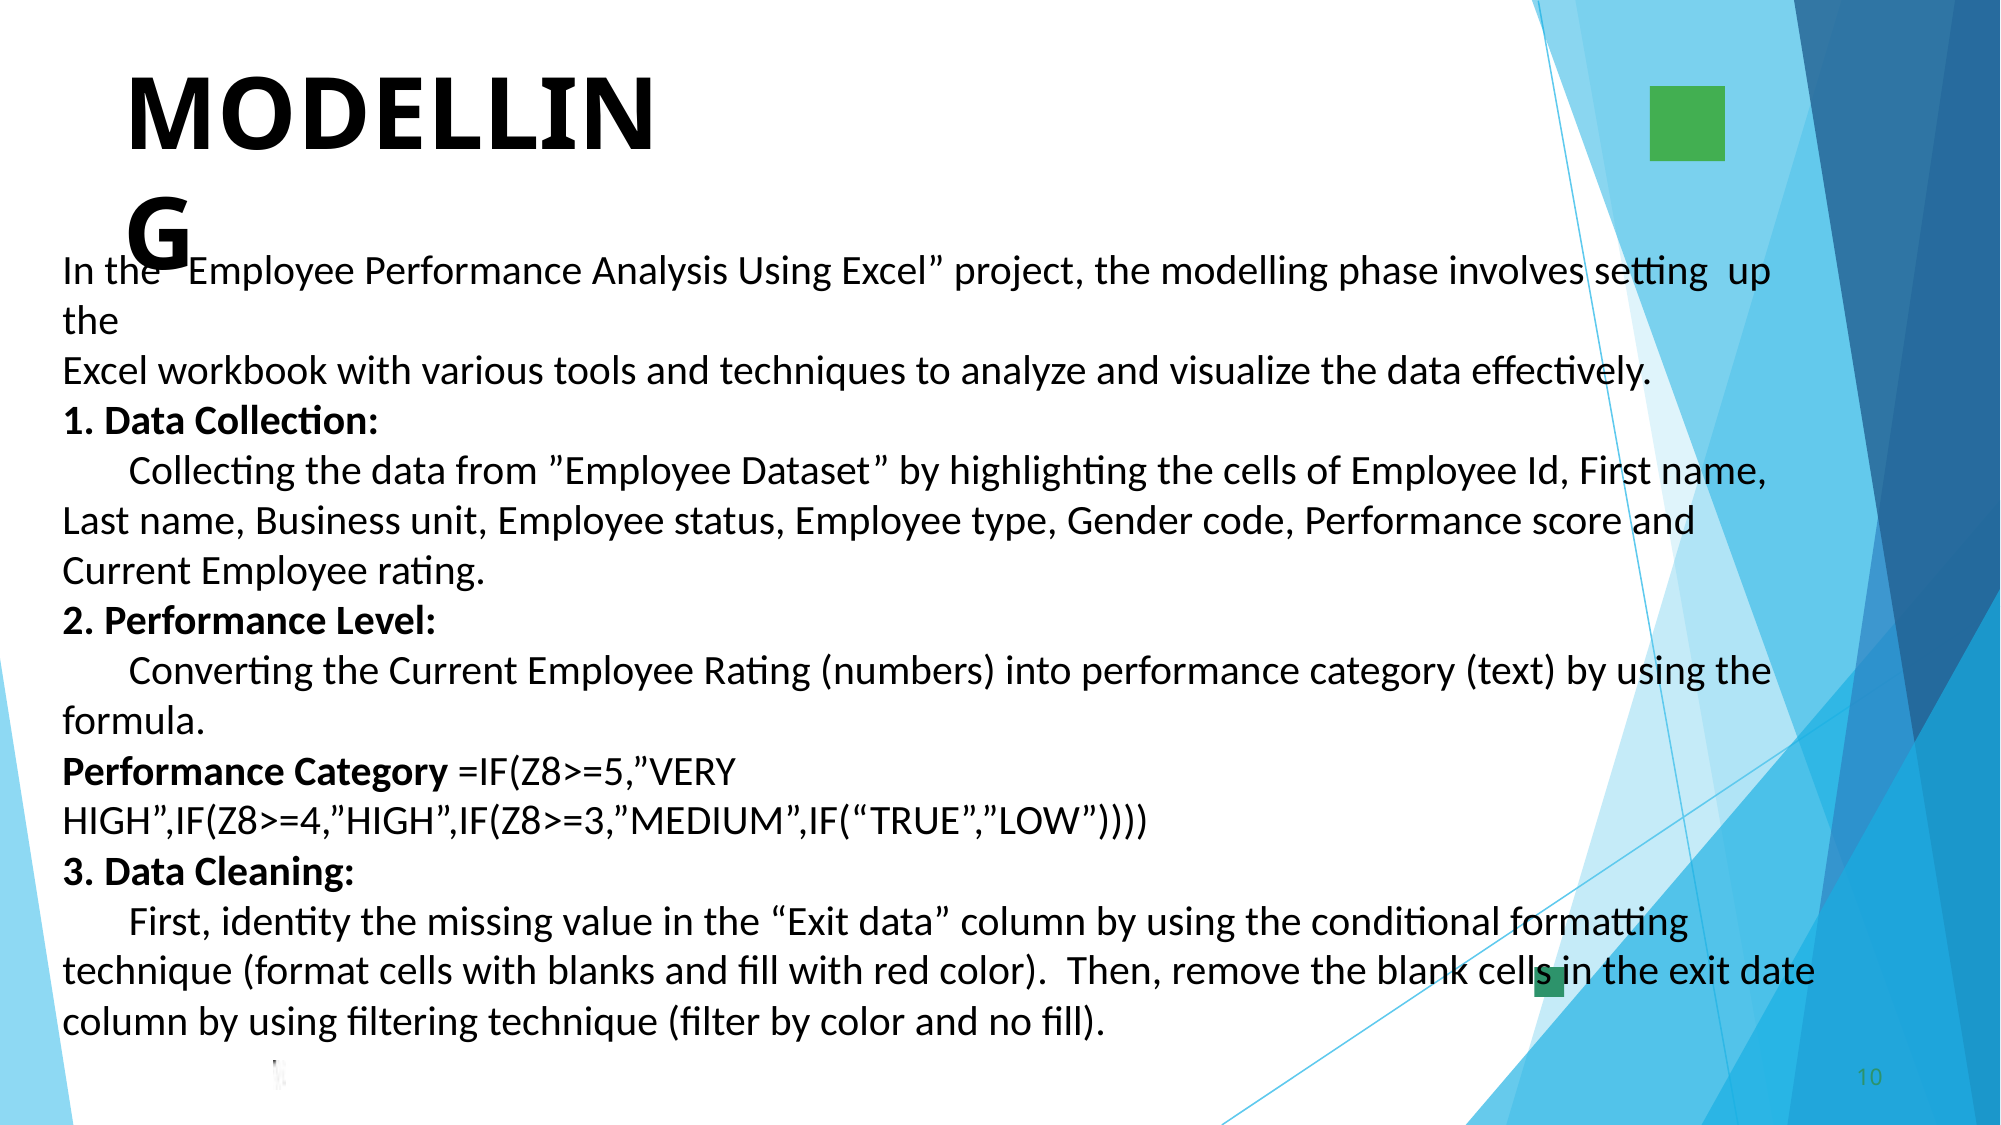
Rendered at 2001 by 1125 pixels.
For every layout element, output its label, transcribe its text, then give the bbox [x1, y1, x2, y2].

text_box [1649, 86, 1725, 162]
picture [273, 1060, 287, 1091]
list In the “Employee Performance Analysis Using Excel” project, the modelling phase involves setting up the Excel workbook with various tools and techniques to analyze and visualize the data effectively. 1. Data Collection: Collecting the data from ”Employee Dataset” by highlighting the cells of Employee Id, First name, Last name, Business unit, Employee status, Employee type, Gender code, Performance score and Current Employee rating. 2. Performance Level: Converting the Current Employee Rating (numbers) into performance category (text) by using the formula. Performance Category =IF(Z8>=5,”VERY HIGH”,IF(Z8>=4,”HIGH”,IF(Z8>=3,”MEDIUM”,IF(“TRUE”,”LOW”)))) 3. Data Cleaning: First, identity the missing value in the “Exit data” column by using the conditional formatting technique (format cells with blanks and fill with red color). Then, remove the blank cells in the exit date column by using filtering technique (filter by color and no fill). [62, 243, 1821, 1061]
text_box MODELLING [121, 47, 664, 243]
text_box 10 [1849, 1061, 1888, 1095]
